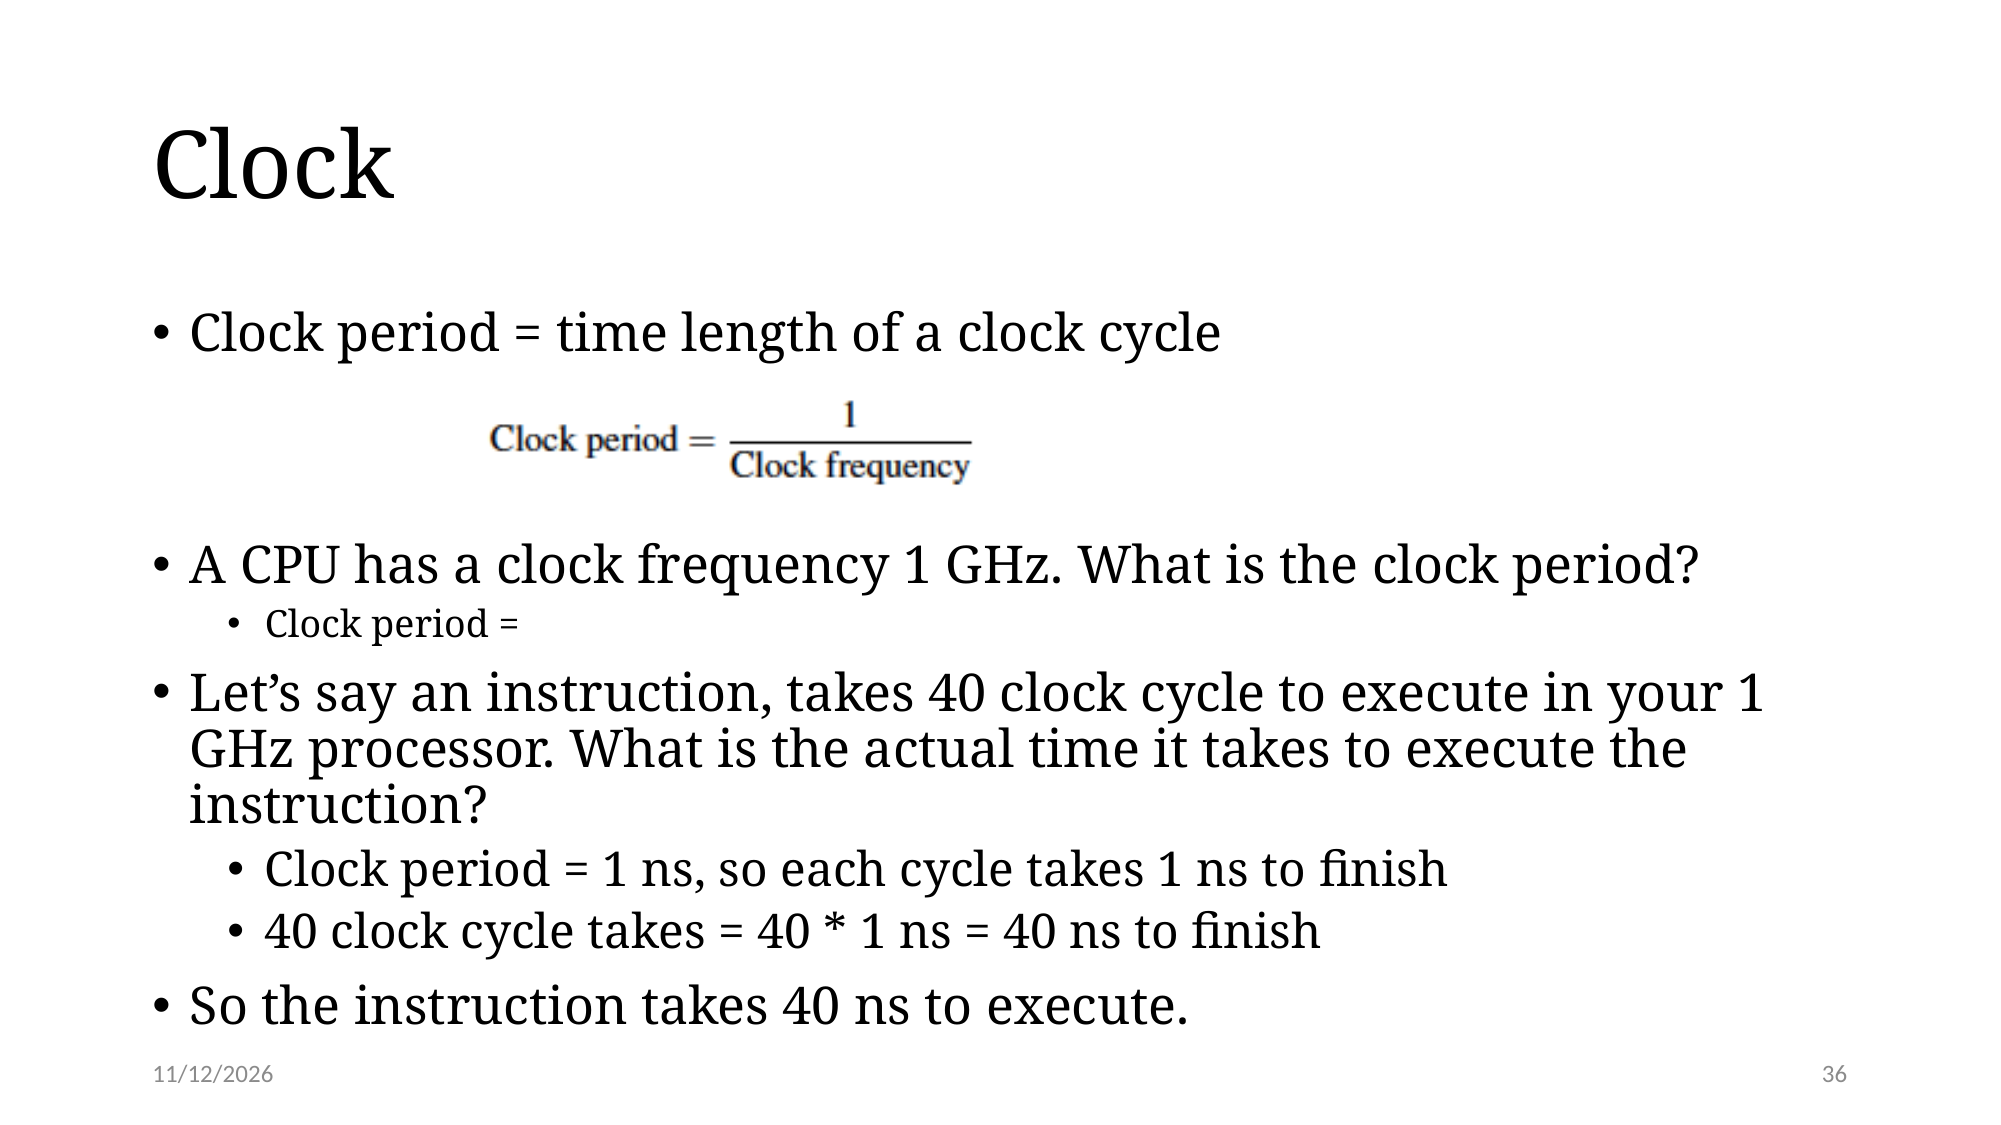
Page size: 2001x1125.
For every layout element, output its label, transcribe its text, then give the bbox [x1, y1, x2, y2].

slide_number 36 [1412, 1042, 1863, 1103]
picture [472, 392, 1117, 497]
title Clock [137, 59, 1863, 278]
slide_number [137, 1042, 588, 1103]
